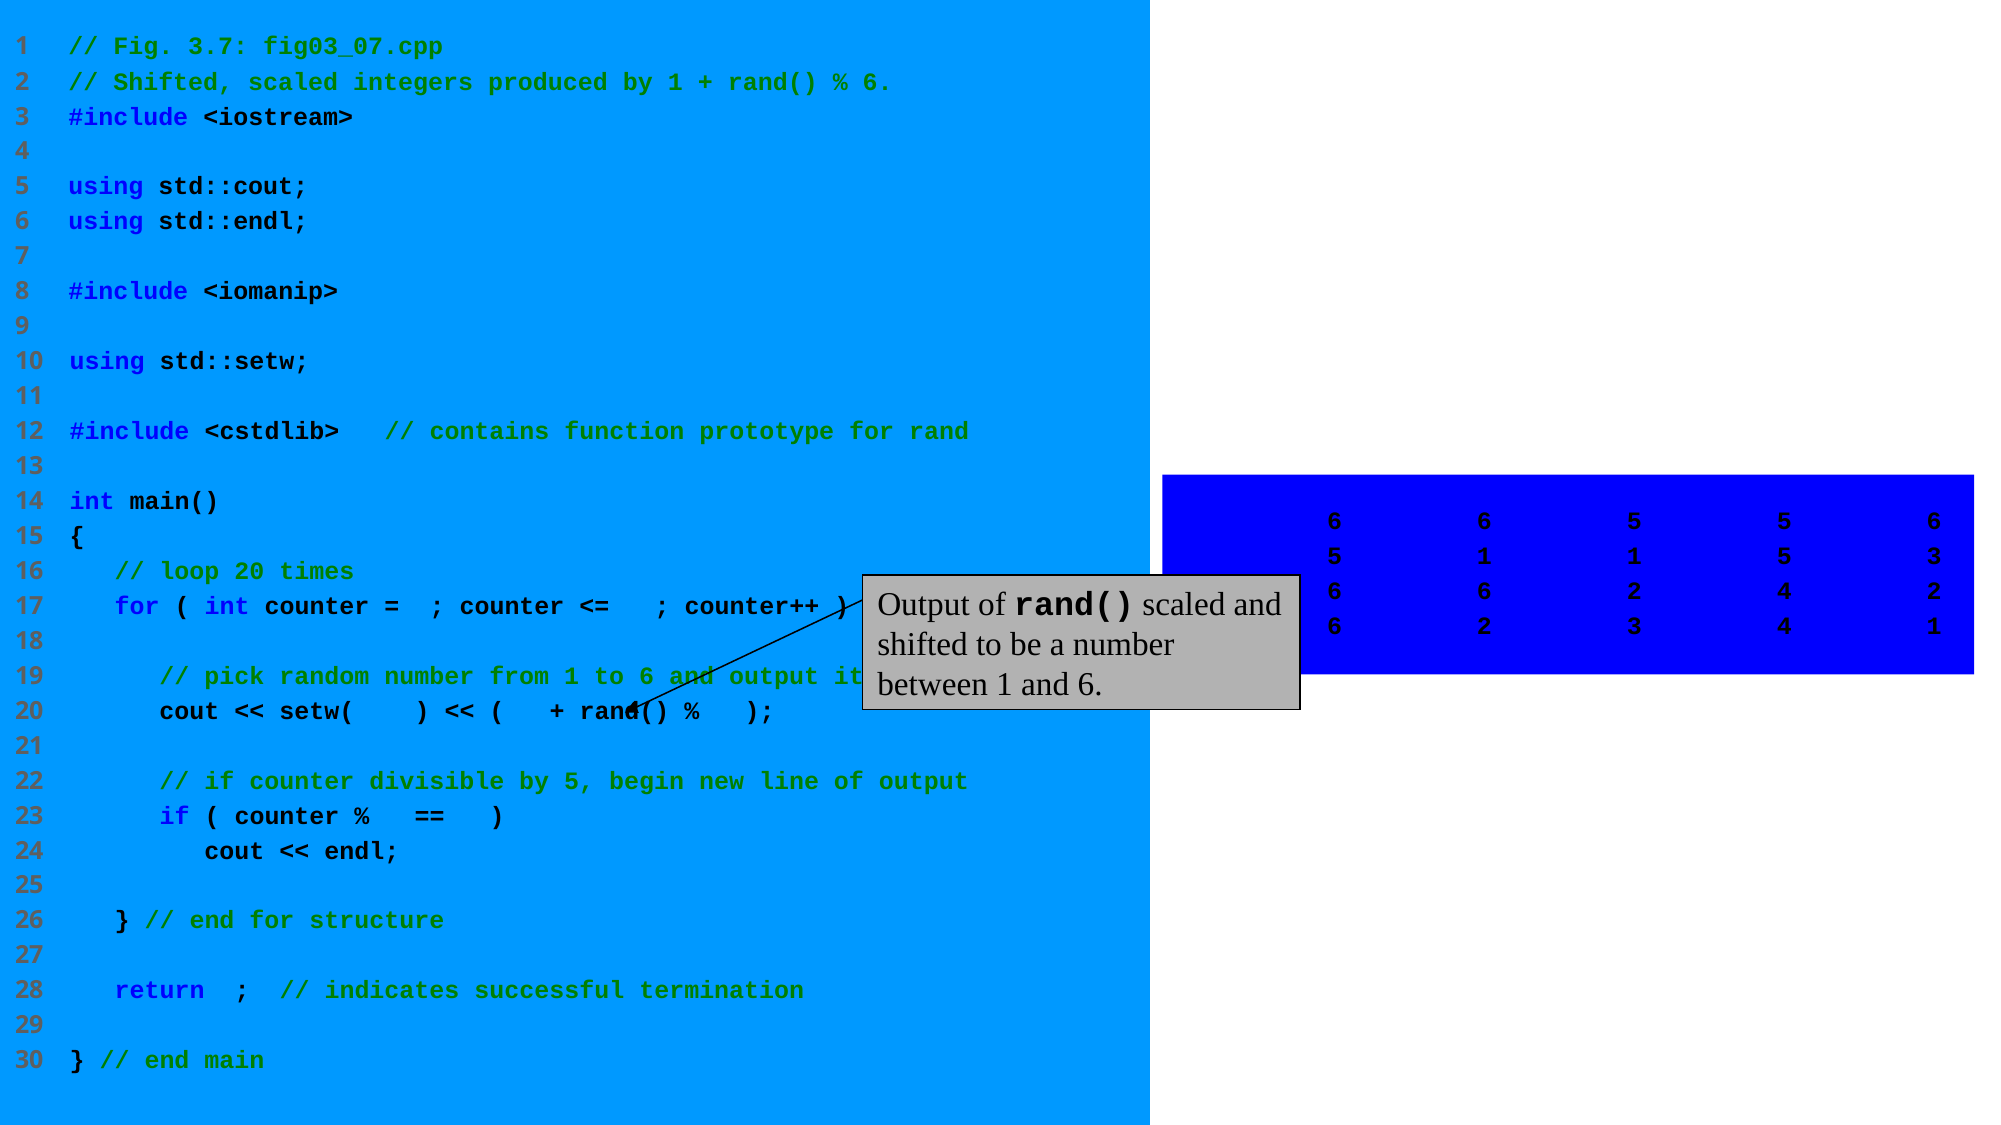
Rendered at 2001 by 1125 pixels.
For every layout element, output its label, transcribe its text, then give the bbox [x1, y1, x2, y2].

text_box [624, 574, 1300, 713]
text_box 6 6 5 5 6 5 1 1 5 3 6 6 2 4 2 6 2 3 4 1 [1162, 474, 1975, 675]
subtitle 1 // Fig. 3.7: fig03_07.cpp 2 // Shifted, scaled integers produced by 1 + rand() % 6. 3 #include <iostream> 4 5 using std::cout; 6 using std::endl; 7 8 #include <iomanip> 9 10 using std::setw; 11 12 #include <cstdlib> // contains function prototype for rand 13 14 int main() 15 { 16 // loop 20 times 17 for ( int counter = 1; counter <= 20; counter++ ) { 18 19 // pick random number from 1 to 6 and output it 20 cout << setw( 10 ) << ( 1 + rand() % 6 ); 21 22 // if counter divisible by 5, begin new line of output 23 if ( counter % 5 == 0 ) 24 cout << endl; 25 26 } // end for structure 27 28 return 0; // indicates successful termination 29 30 } // end main [0, 0, 1150, 1125]
